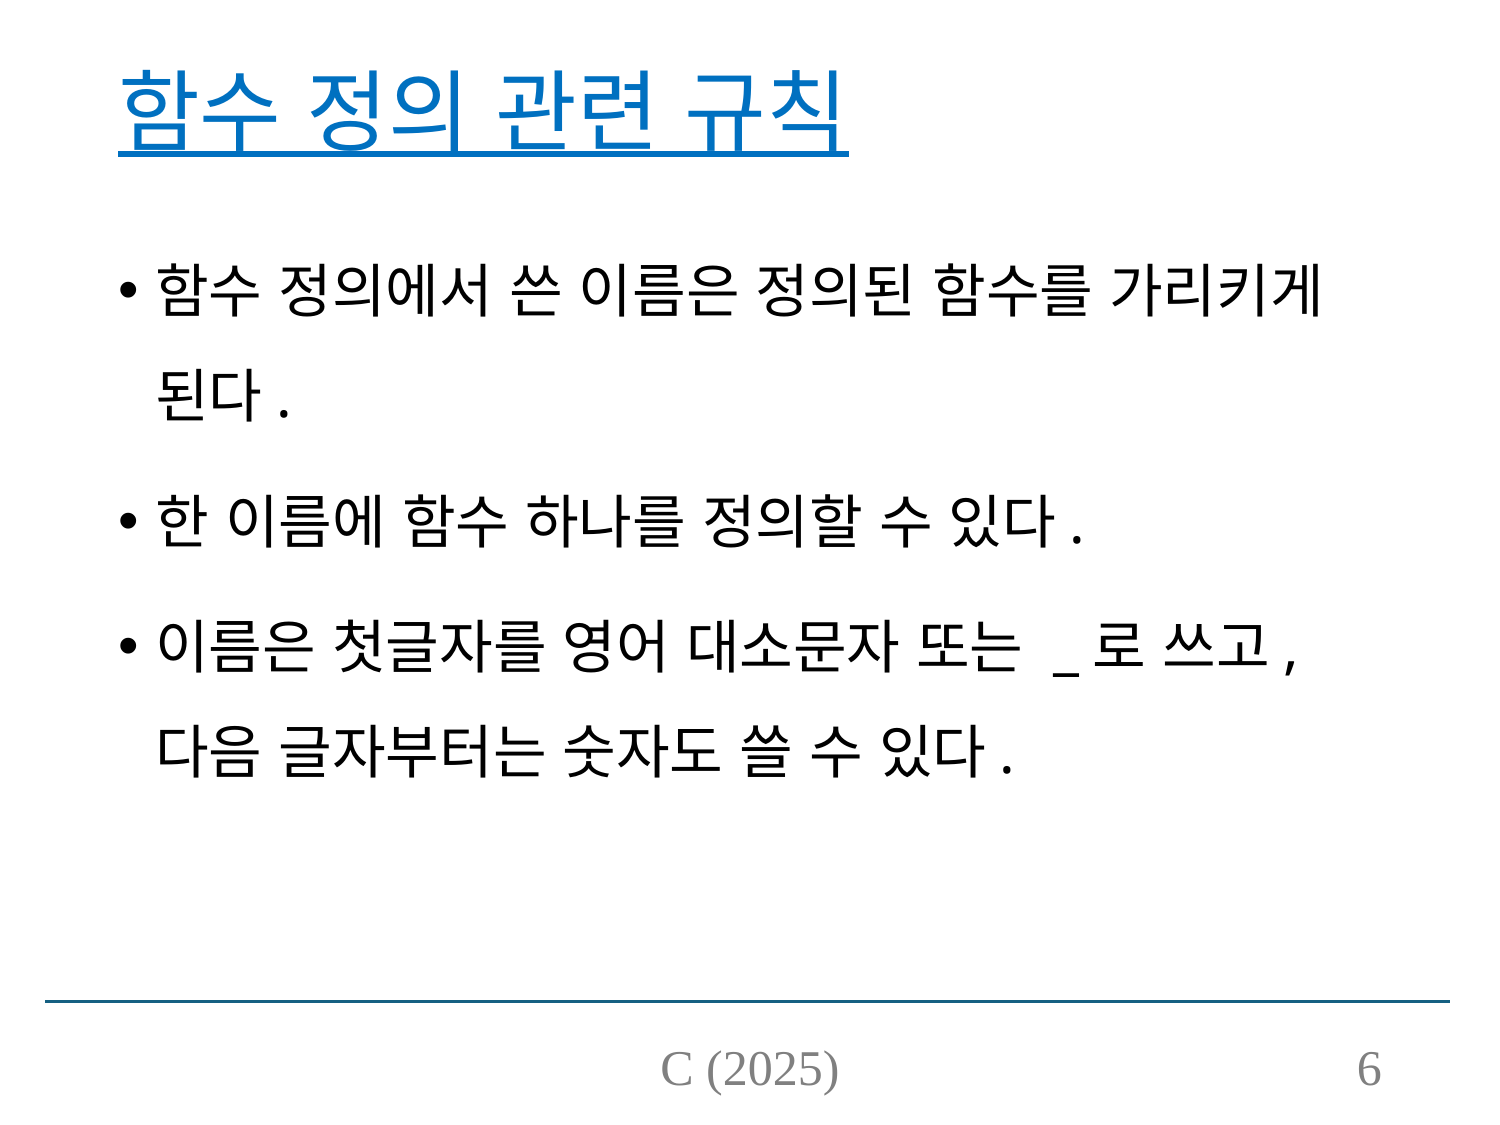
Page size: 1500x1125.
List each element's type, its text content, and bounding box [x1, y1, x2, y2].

title 함수 정의 관련 규칙 [103, 59, 1458, 172]
slide_number 6 [1059, 1042, 1397, 1103]
list 함수 정의에서 쓴 이름은 정의된 함수를 가리키게 된다. 한 이름에 함수 하나를 정의할 수 있다. 이름은 첫글자를 영어 대소문자 또는 _로 쓰고, 다음 글자부터는 숫자도 쓸 수 있다. [103, 212, 1355, 1014]
footer C (2025) [496, 1042, 1004, 1103]
